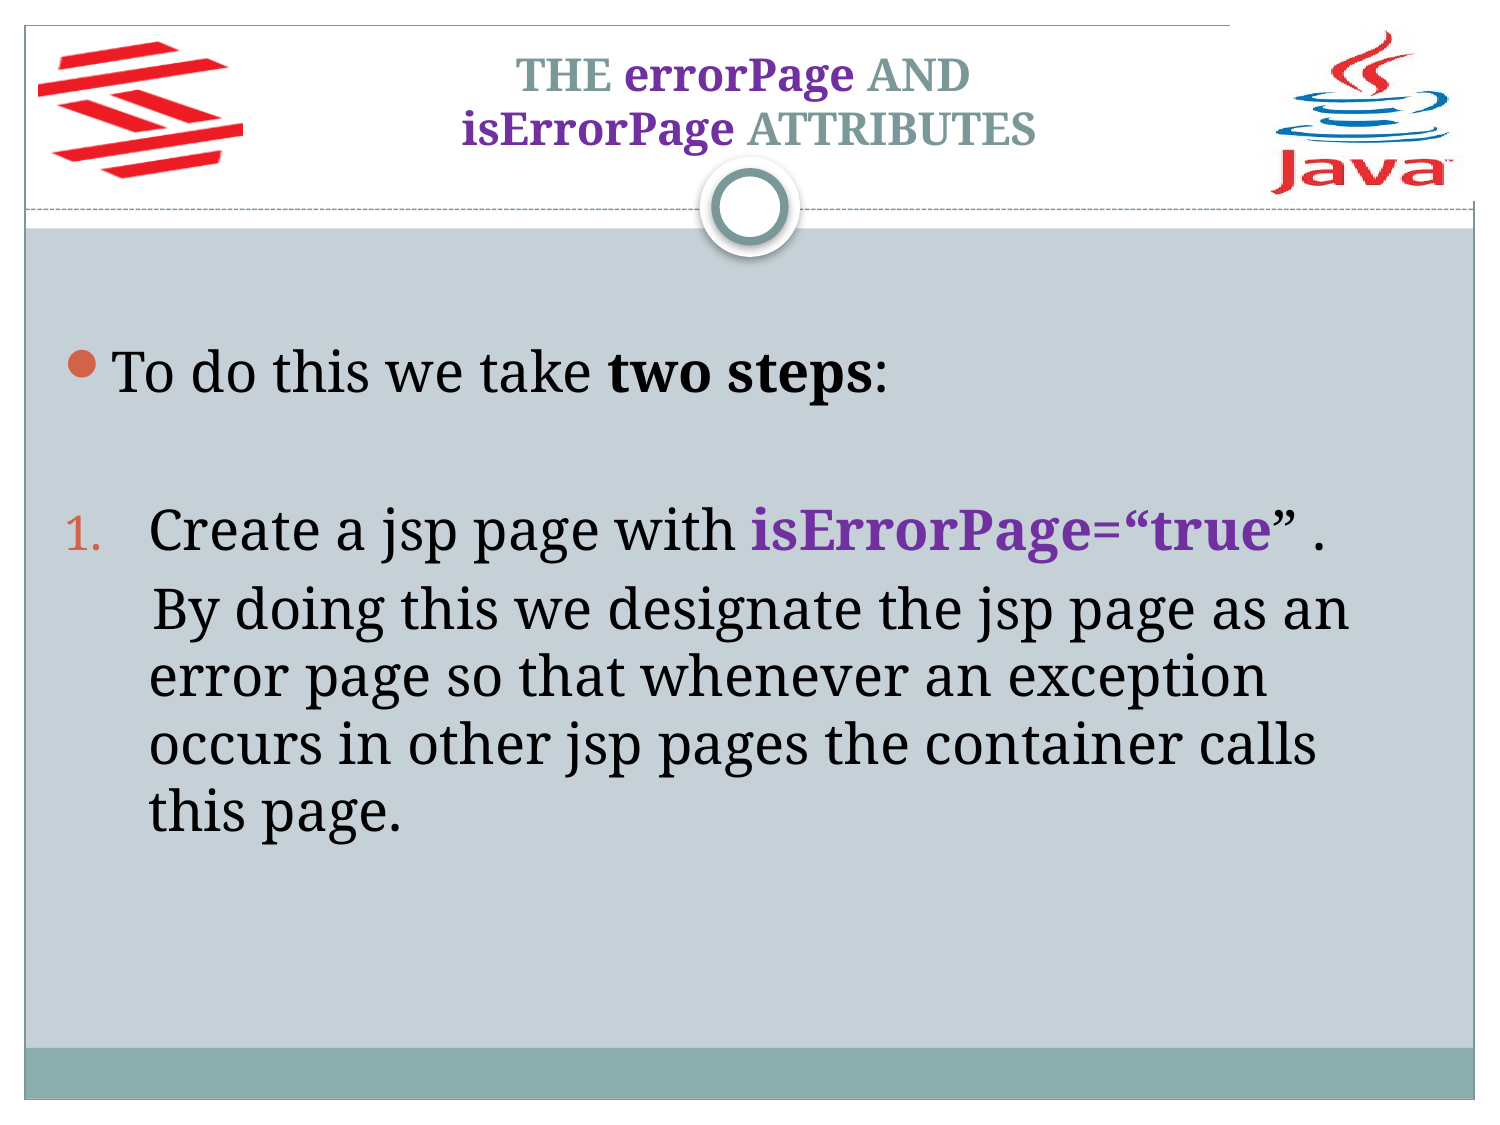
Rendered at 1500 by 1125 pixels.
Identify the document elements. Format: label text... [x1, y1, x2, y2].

title THE errorPage AND isErrorPage ATTRIBUTES [237, 37, 1223, 162]
list To do this we take two steps: Create a jsp page with isErrorPage=“true” . By doing this we designate the jsp page as an error page so that whenever an exception occurs in other jsp pages the container calls this page. [49, 250, 1445, 1001]
picture [1230, 23, 1483, 201]
picture [37, 40, 243, 185]
